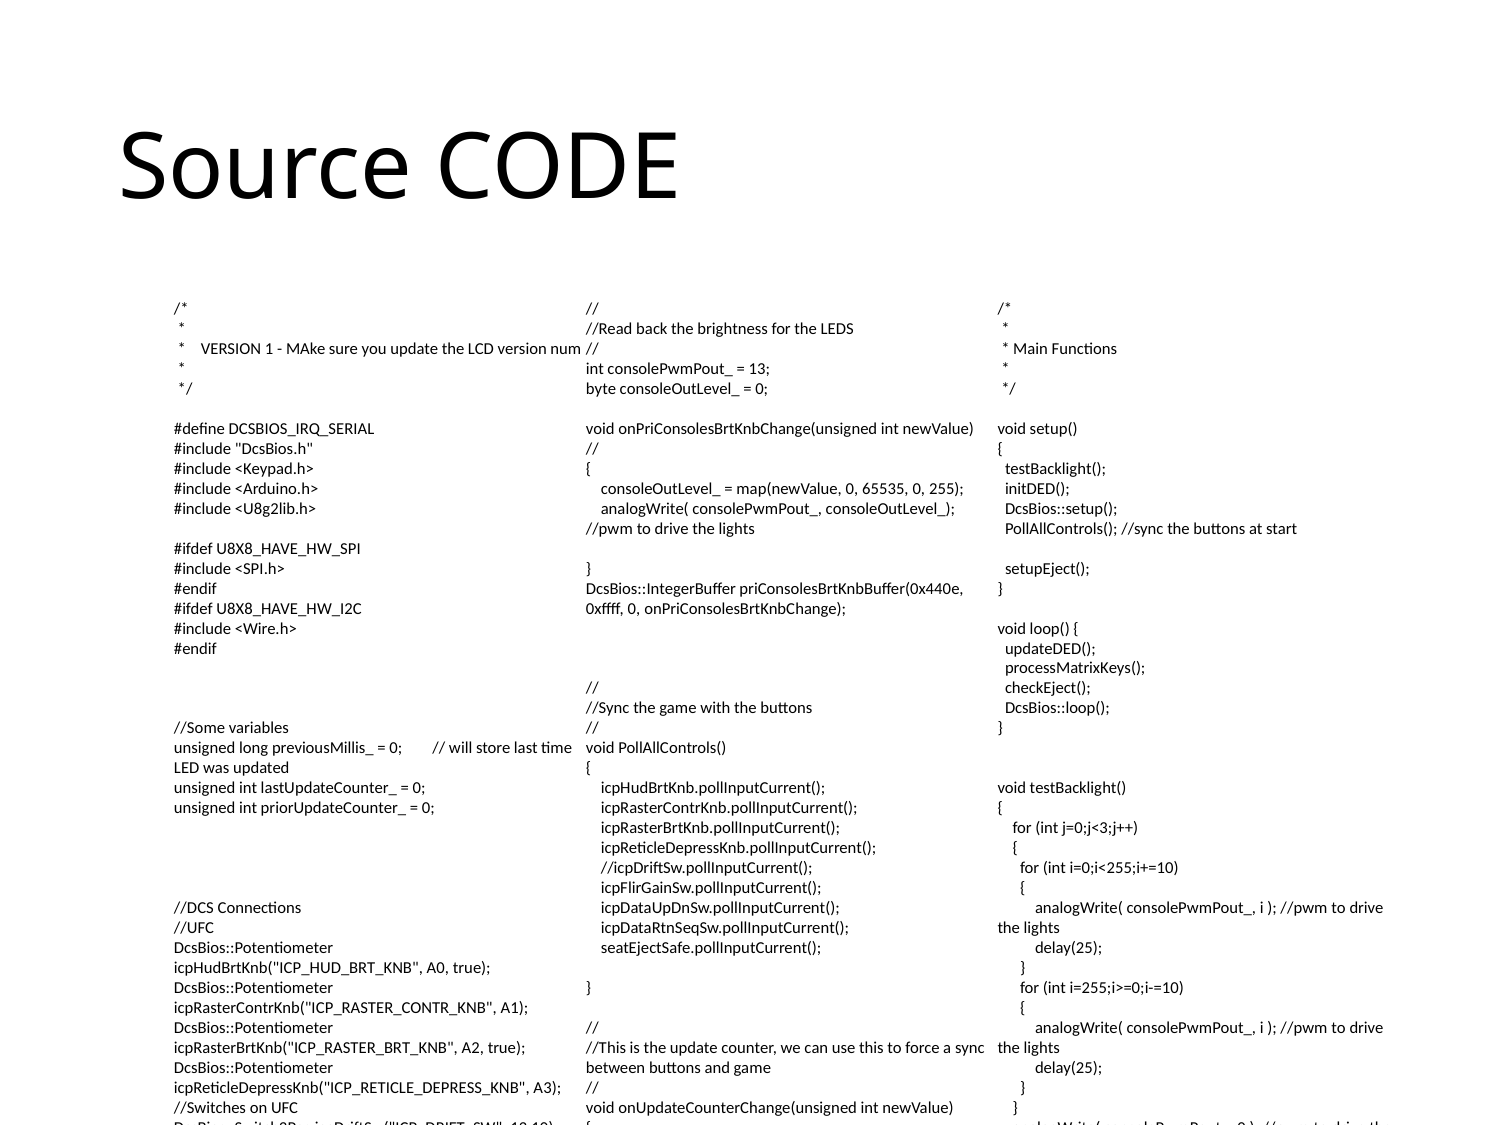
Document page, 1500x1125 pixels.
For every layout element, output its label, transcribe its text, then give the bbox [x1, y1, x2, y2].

text_box /* * * VERSION 1 - MAke sure you update the LCD version num * */ #define DCSBIOS_IRQ_SERIAL #include "DcsBios.h" #include <Keypad.h> #include <Arduino.h> #include <U8g2lib.h> #ifdef U8X8_HAVE_HW_SPI #include <SPI.h> #endif #ifdef U8X8_HAVE_HW_I2C #include <Wire.h> #endif //Some variables unsigned long previousMillis_ = 0; // will store last time LED was updated unsigned int lastUpdateCounter_ = 0; unsigned int priorUpdateCounter_ = 0; //DCS Connections //UFC DcsBios::Potentiometer icpHudBrtKnb("ICP_HUD_BRT_KNB", A0, true); DcsBios::Potentiometer icpRasterContrKnb("ICP_RASTER_CONTR_KNB", A1); DcsBios::Potentiometer icpRasterBrtKnb("ICP_RASTER_BRT_KNB", A2, true); DcsBios::Potentiometer icpReticleDepressKnb("ICP_RETICLE_DEPRESS_KNB", A3); //Switches on UFC DcsBios::Switch3Pos icpDriftSw("ICP_DRIFT_SW", 12,10); DcsBios::Switch3Pos icpFlirGainSw("ICP_FLIR_GAIN_SW", 11, 9); //Dobber DcsBios::Switch3Pos icpDataUpDnSw("ICP_DATA_UP_DN_SW", 43, 41); DcsBios::Switch3Pos icpDataRtnSeqSw("ICP_DATA_RTN_SEQ_SW", 33, 8); //ACES-II int ejectionPin_ = 46; DcsBios::Switch2Pos seatEjectSafe("SEAT_EJECT_SAFE", 48); // //Read back the brightness for the LEDS // int consolePwmPout_ = 13; byte consoleOutLevel_ = 0; void onPriConsolesBrtKnbChange(unsigned int newValue) // { consoleOutLevel_ = map(newValue, 0, 65535, 0, 255); analogWrite( consolePwmPout_, consoleOutLevel_); //pwm to drive the lights } DcsBios::IntegerBuffer priConsolesBrtKnbBuffer(0x440e, 0xffff, 0, onPriConsolesBrtKnbChange); // //Sync the game with the buttons // void PollAllControls() { icpHudBrtKnb.pollInputCurrent(); icpRasterContrKnb.pollInputCurrent(); icpRasterBrtKnb.pollInputCurrent(); icpReticleDepressKnb.pollInputCurrent(); //icpDriftSw.pollInputCurrent(); icpFlirGainSw.pollInputCurrent(); icpDataUpDnSw.pollInputCurrent(); icpDataRtnSeqSw.pollInputCurrent(); seatEjectSafe.pollInputCurrent(); } // //This is the update counter, we can use this to force a sync between buttons and game // void onUpdateCounterChange(unsigned int newValue) { if (newValue%25 == 0) { PollAllControls(); } lastUpdateCounter_ = newValue; } DcsBios::IntegerBuffer UpdateCounterBuffer(0xfffe, 0x00ff, 0, onUpdateCounterChange); /* * * Main Functions * */ void setup() { testBacklight(); initDED(); DcsBios::setup(); PollAllControls(); //sync the buttons at start setupEject(); } void loop() { updateDED(); processMatrixKeys(); checkEject(); DcsBios::loop(); } void testBacklight() { for (int j=0;j<3;j++) { for (int i=0;i<255;i+=10) { analogWrite( consolePwmPout_, i ); //pwm to drive the lights delay(25); } for (int i=255;i>=0;i-=10) { analogWrite( consolePwmPout_, i ); //pwm to drive the lights delay(25); } } analogWrite( consolePwmPout_, 0 ); //pwm to drive the lights } [159, 290, 1424, 1125]
title Source CODE [103, 59, 1397, 278]
